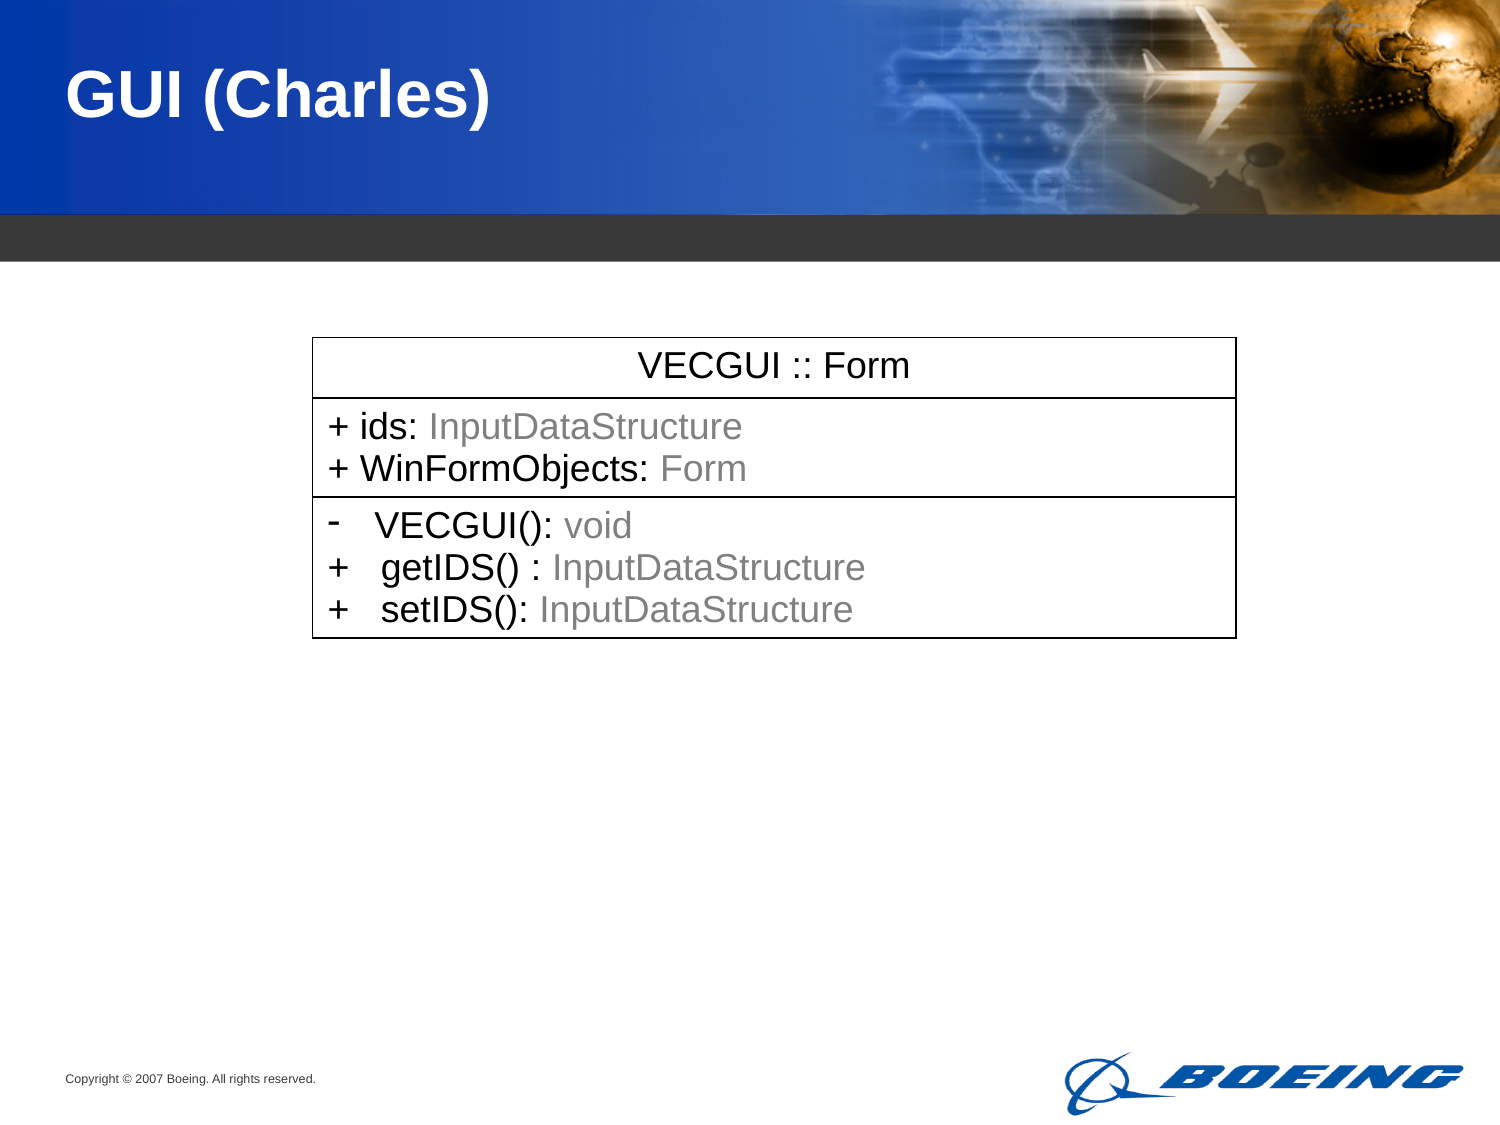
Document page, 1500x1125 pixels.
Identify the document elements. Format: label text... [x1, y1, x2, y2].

picture [1026, 1041, 1500, 1125]
picture [0, 0, 1500, 215]
table_header VECGUI :: Form [313, 338, 1235, 397]
table_cell VECGUI(): void + getIDS() : InputDataStructure + setIDS(): InputDataStructure [313, 498, 1235, 637]
table_cell + ids: InputDataStructure + WinFormObjects: Form [313, 399, 1235, 496]
title GUI (Charles) [64, 61, 1434, 185]
